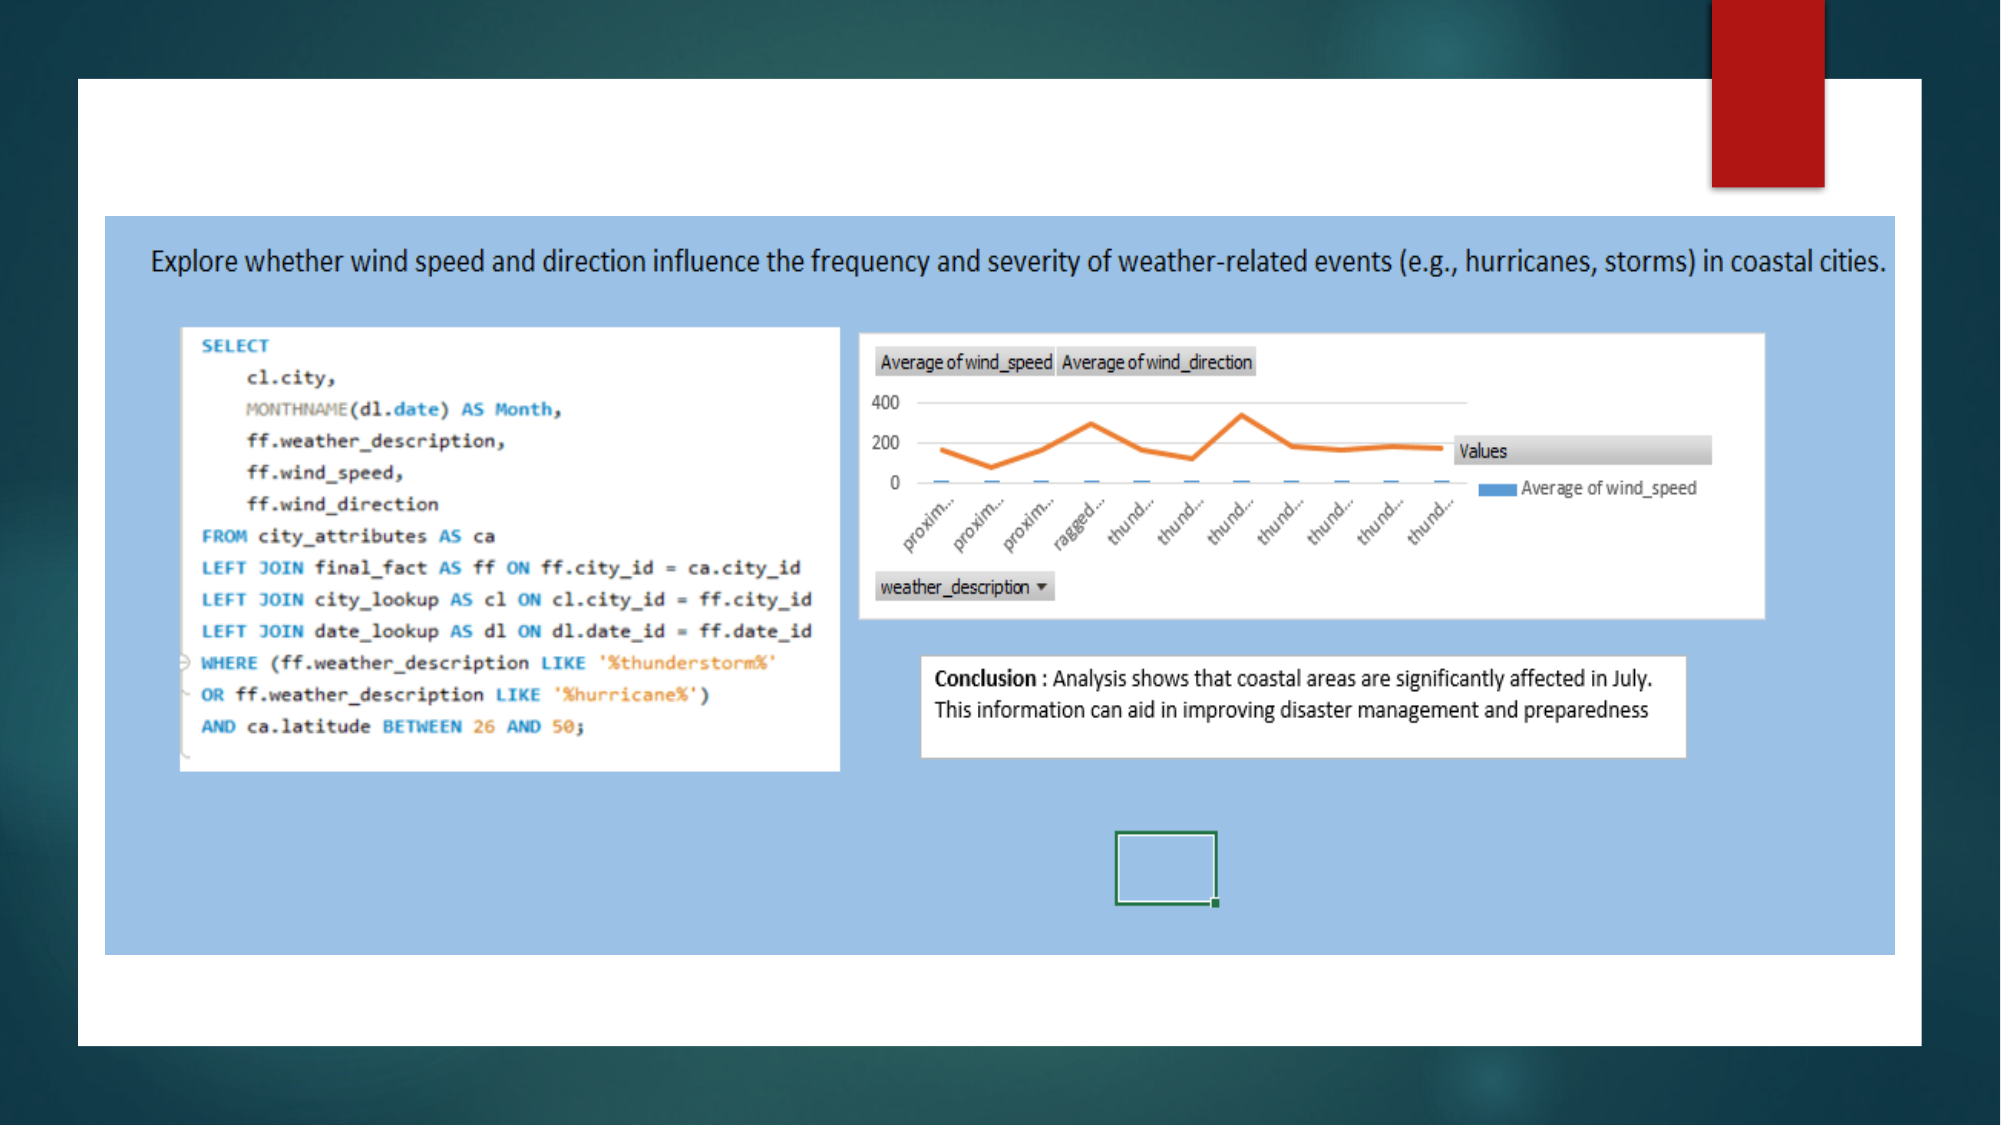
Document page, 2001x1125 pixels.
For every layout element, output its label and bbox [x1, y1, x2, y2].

text_box [77, 77, 1923, 1048]
picture [1411, 999, 1575, 1125]
text_box [1711, 0, 1825, 188]
picture [1311, 0, 1576, 188]
picture [0, 216, 1895, 1125]
